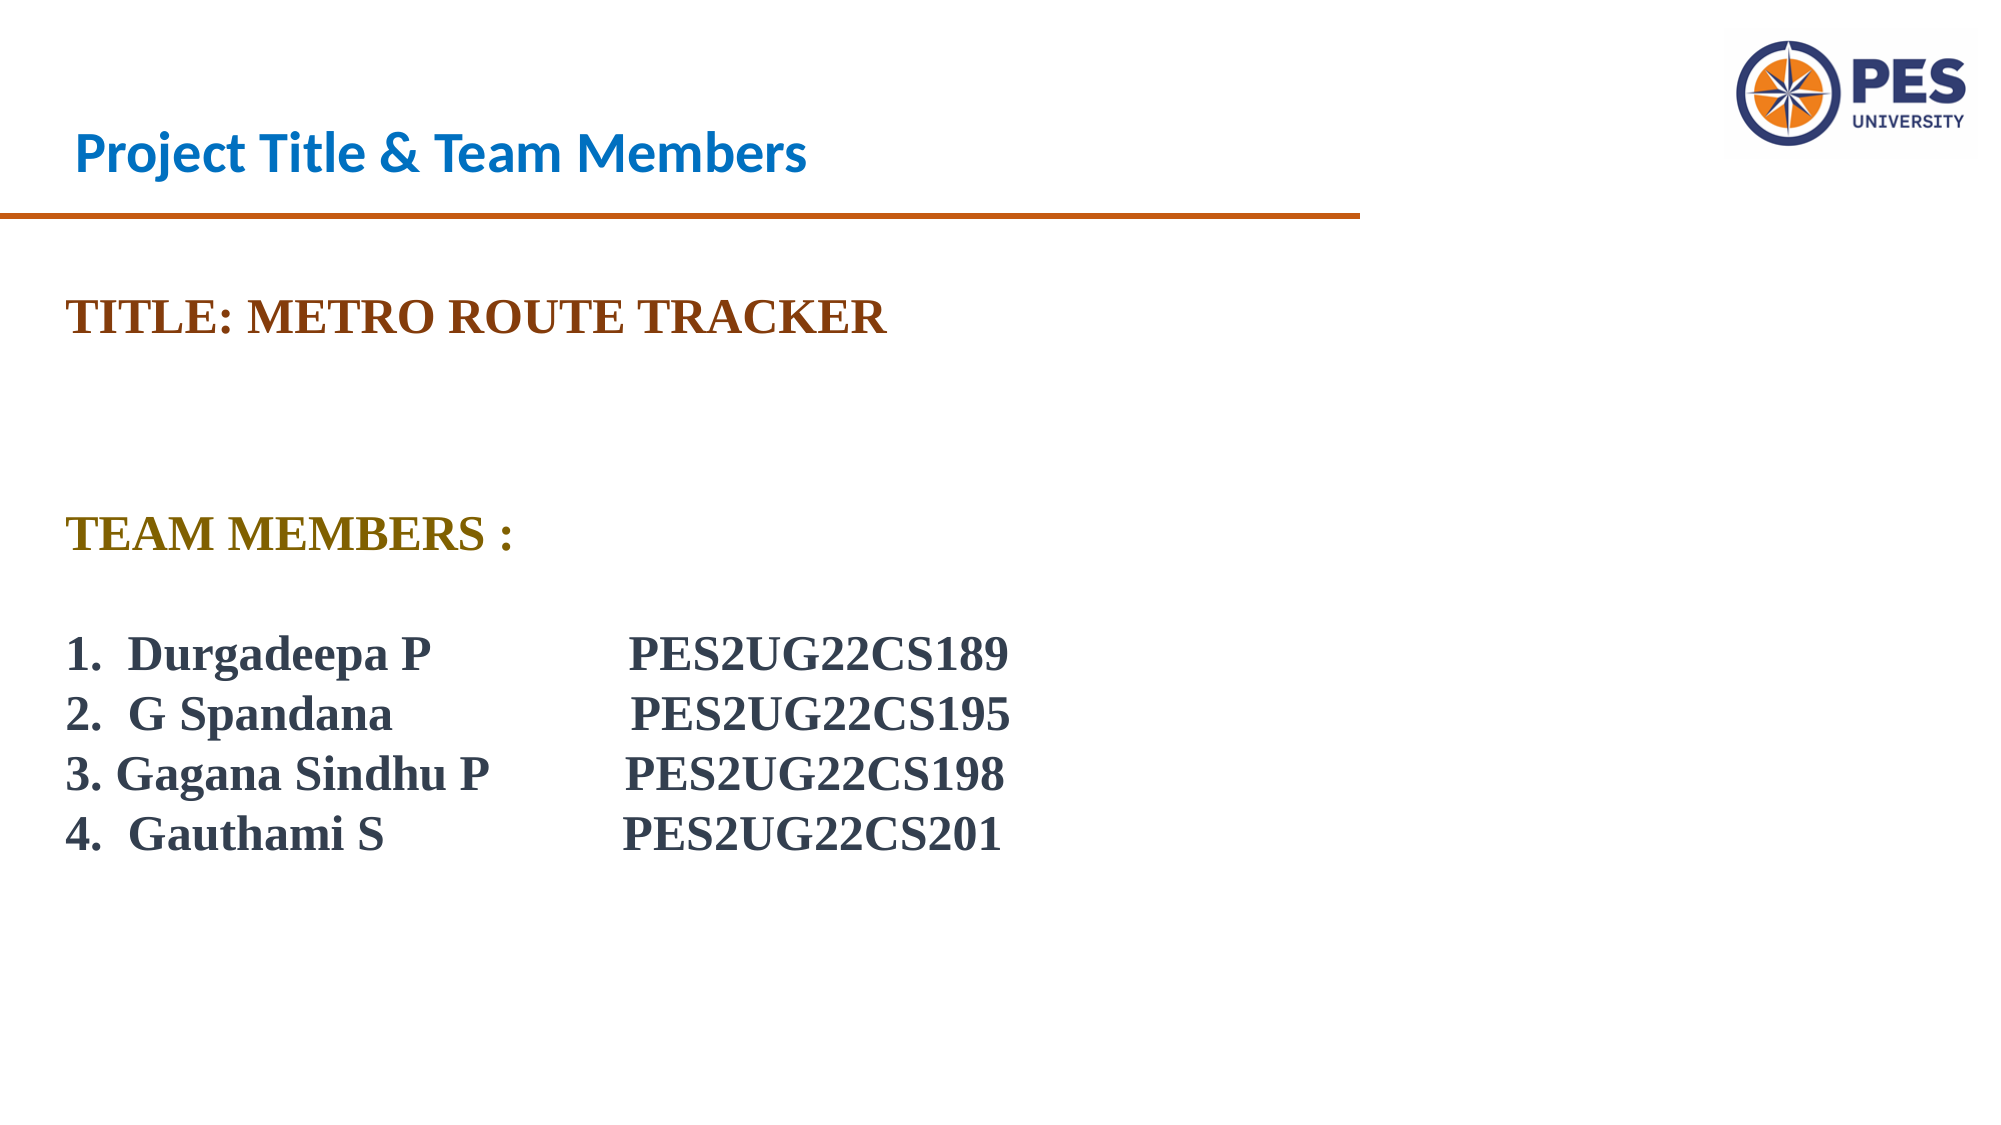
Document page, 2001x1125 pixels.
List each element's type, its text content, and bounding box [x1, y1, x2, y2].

text_box TEAM MEMBERS : 1. Durgadeepa P PES2UG22CS189 2. G Spandana PES2UG22CS195 3. Gagana Sindhu P PES2UG22CS198 4. Gauthami S PES2UG22CS201 GAGANA SINDHU P : PES2UG22CS198 GAUTHAMI S : PES2UG22CS201 G SPANDANA : PES2UG22CS [50, 493, 1749, 1048]
text_box Project Title & Team Members [60, 106, 1374, 192]
text_box TITLE: METRO ROUTE TRACKER [50, 275, 1749, 351]
picture [1724, 28, 1978, 159]
